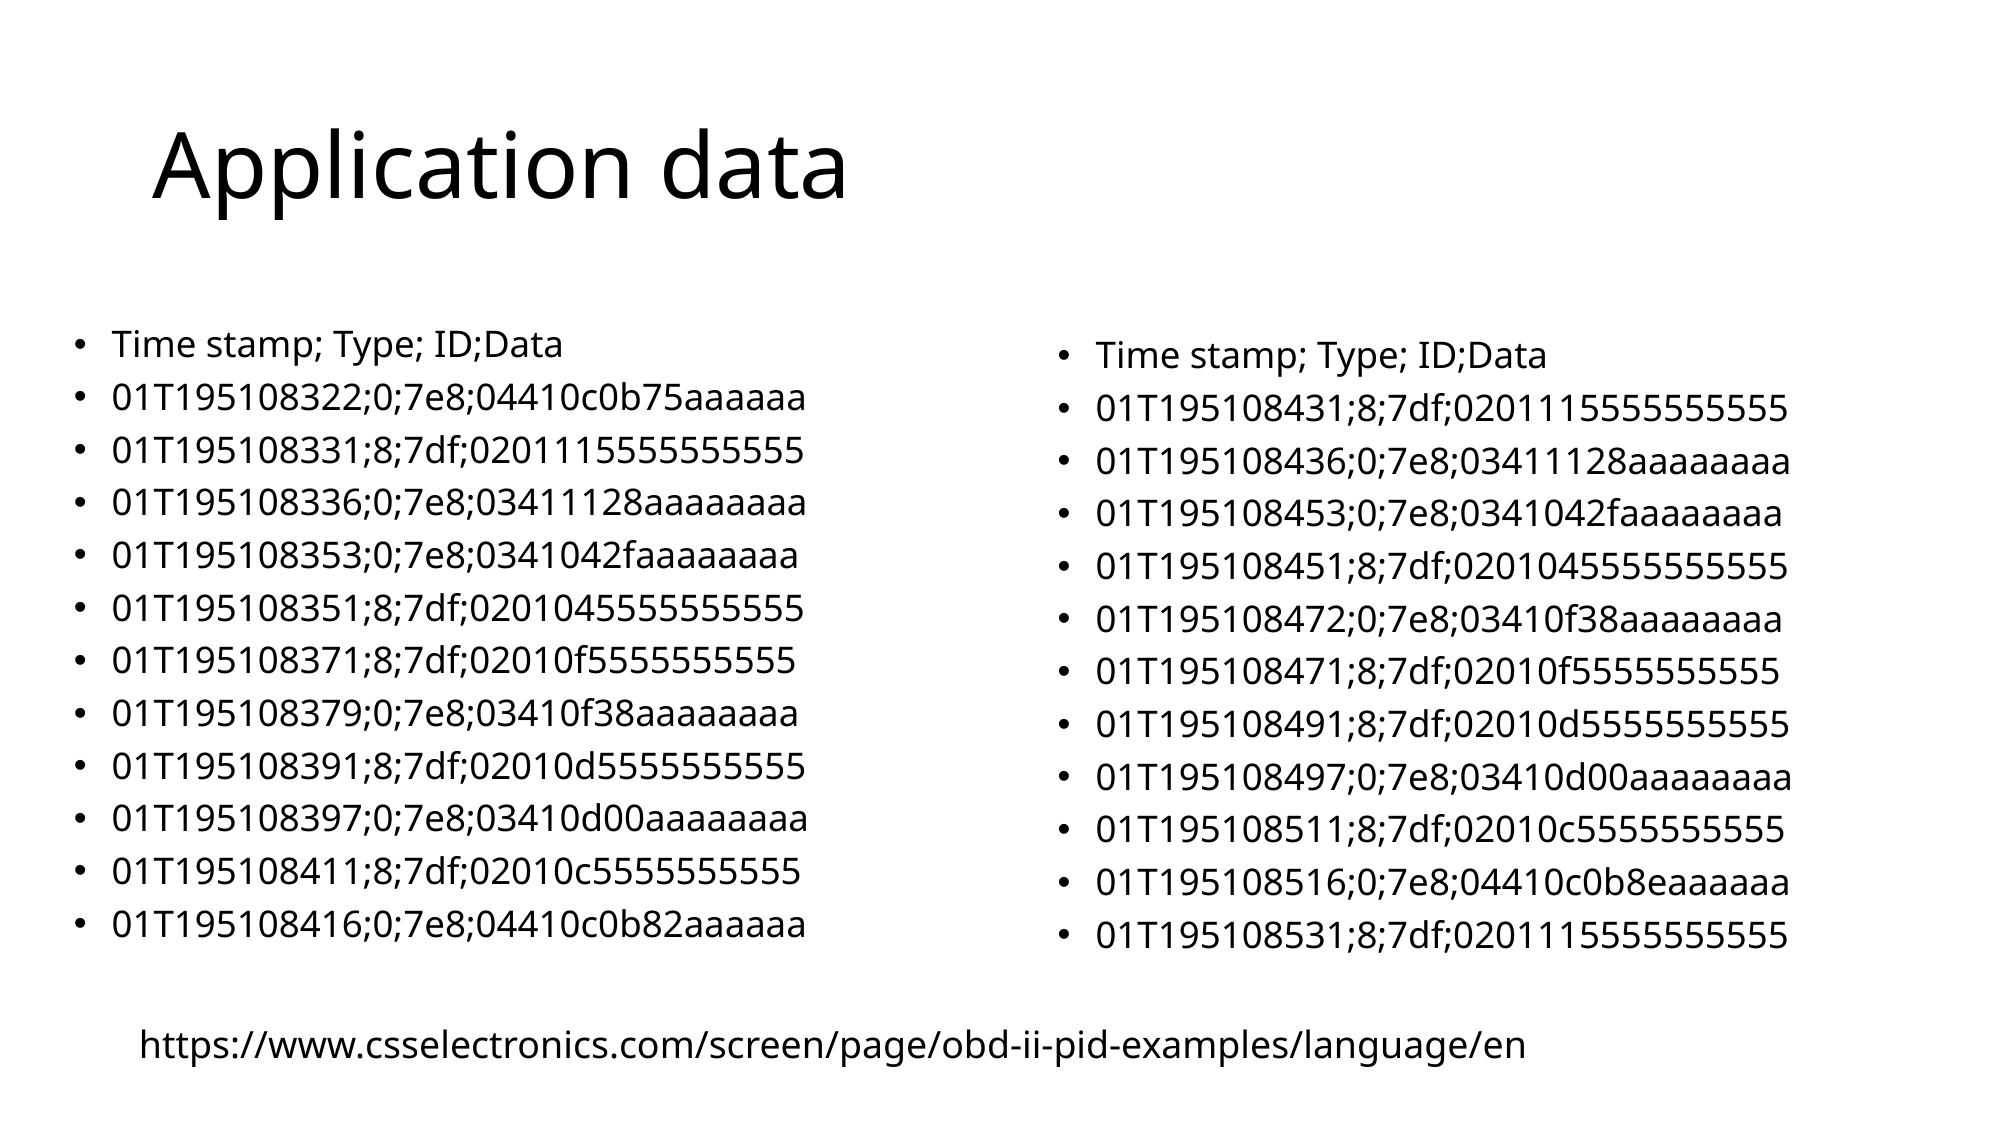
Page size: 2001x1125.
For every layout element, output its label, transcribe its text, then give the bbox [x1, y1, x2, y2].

text_box Time stamp; Type; ID;Data 01T195108431;8;7df;0201115555555555 01T195108436;0;7e8;03411128aaaaaaaa 01T195108453;0;7e8;0341042faaaaaaaa 01T195108451;8;7df;0201045555555555 01T195108472;0;7e8;03410f38aaaaaaaa 01T195108471;8;7df;02010f5555555555 01T195108491;8;7df;02010d5555555555 01T195108497;0;7e8;03410d00aaaaaaaa 01T195108511;8;7df;02010c5555555555 01T195108516;0;7e8;04410c0b8eaaaaaa 01T195108531;8;7df;0201115555555555 [1042, 329, 1837, 1044]
list Time stamp; Type; ID;Data 01T195108322;0;7e8;04410c0b75aaaaaa 01T195108331;8;7df;0201115555555555 01T195108336;0;7e8;03411128aaaaaaaa 01T195108353;0;7e8;0341042faaaaaaaa 01T195108351;8;7df;0201045555555555 01T195108371;8;7df;02010f5555555555 01T195108379;0;7e8;03410f38aaaaaaaa 01T195108391;8;7df;02010d5555555555 01T195108397;0;7e8;03410d00aaaaaaaa 01T195108411;8;7df;02010c5555555555 01T195108416;0;7e8;04410c0b82aaaaaa [58, 318, 853, 1033]
text_box https://www.csselectronics.com/screen/page/obd-ii-pid-examples/language/en [124, 1013, 1543, 1073]
title Application data [137, 59, 1863, 278]
